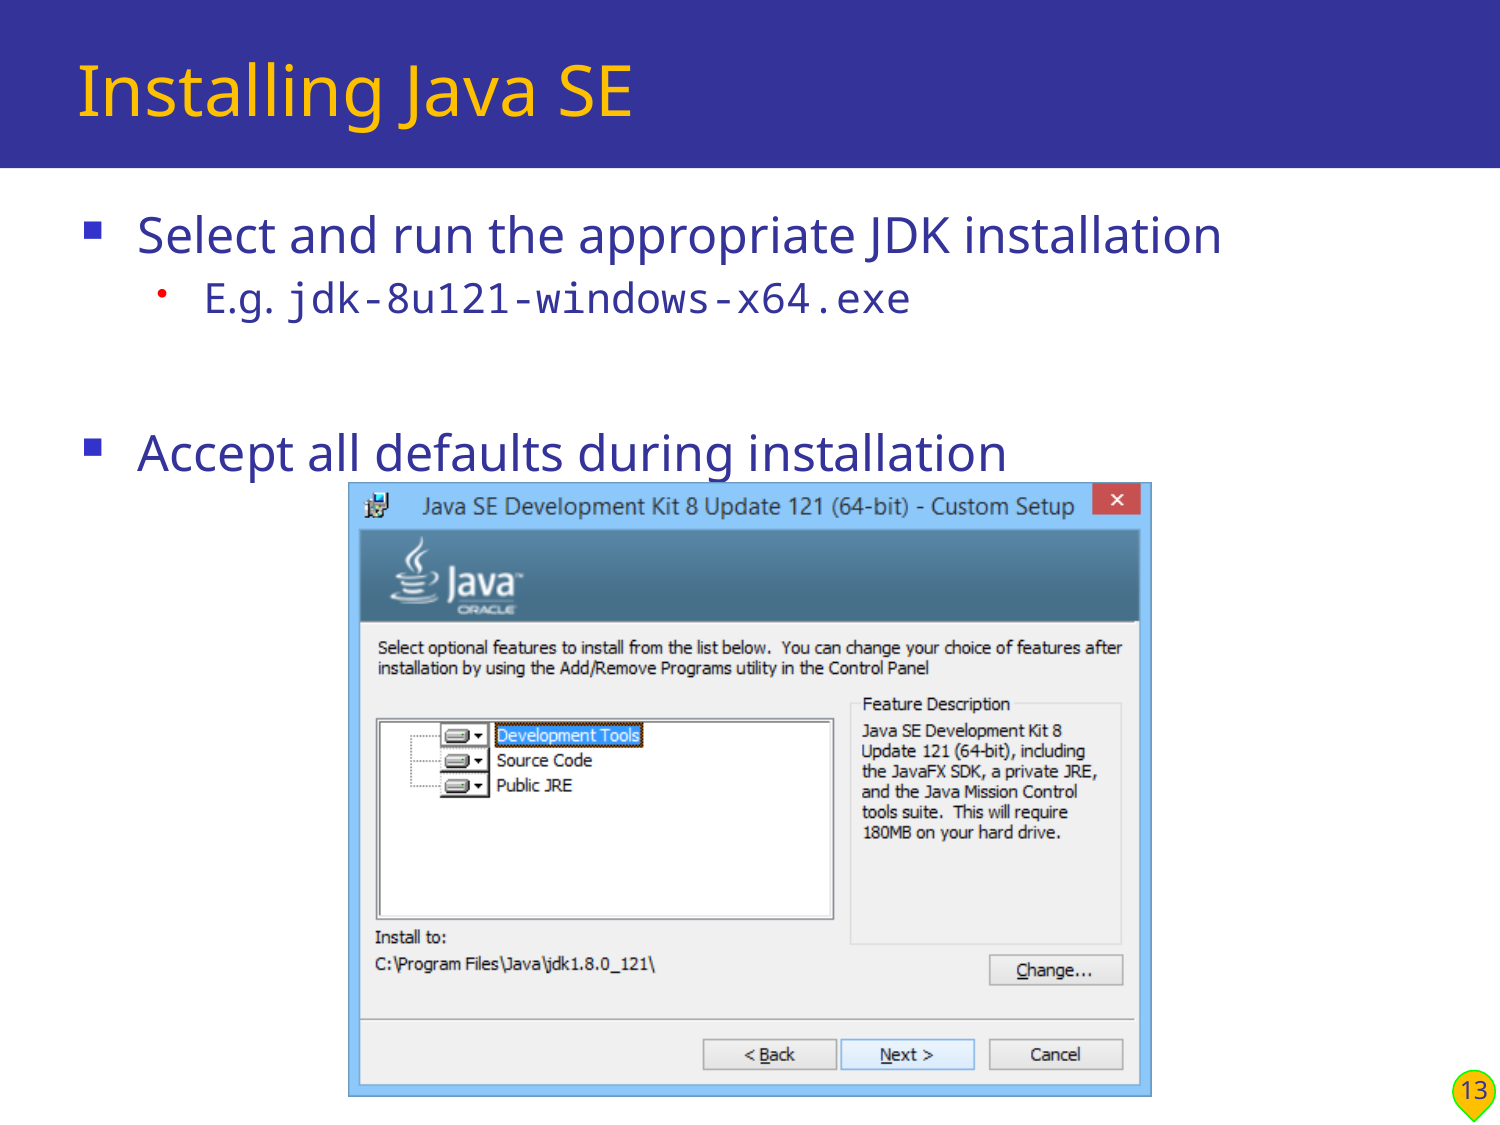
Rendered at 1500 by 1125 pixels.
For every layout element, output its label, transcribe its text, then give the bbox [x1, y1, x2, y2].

picture [348, 482, 1152, 1097]
title Installing Java SE [61, 24, 1465, 139]
footer 13 [1431, 1040, 1500, 1117]
list Select and run the appropriate JDK installation E.g. jdk-8u121-windows-x64.exe Accept all defaults during installation [66, 196, 1460, 1007]
